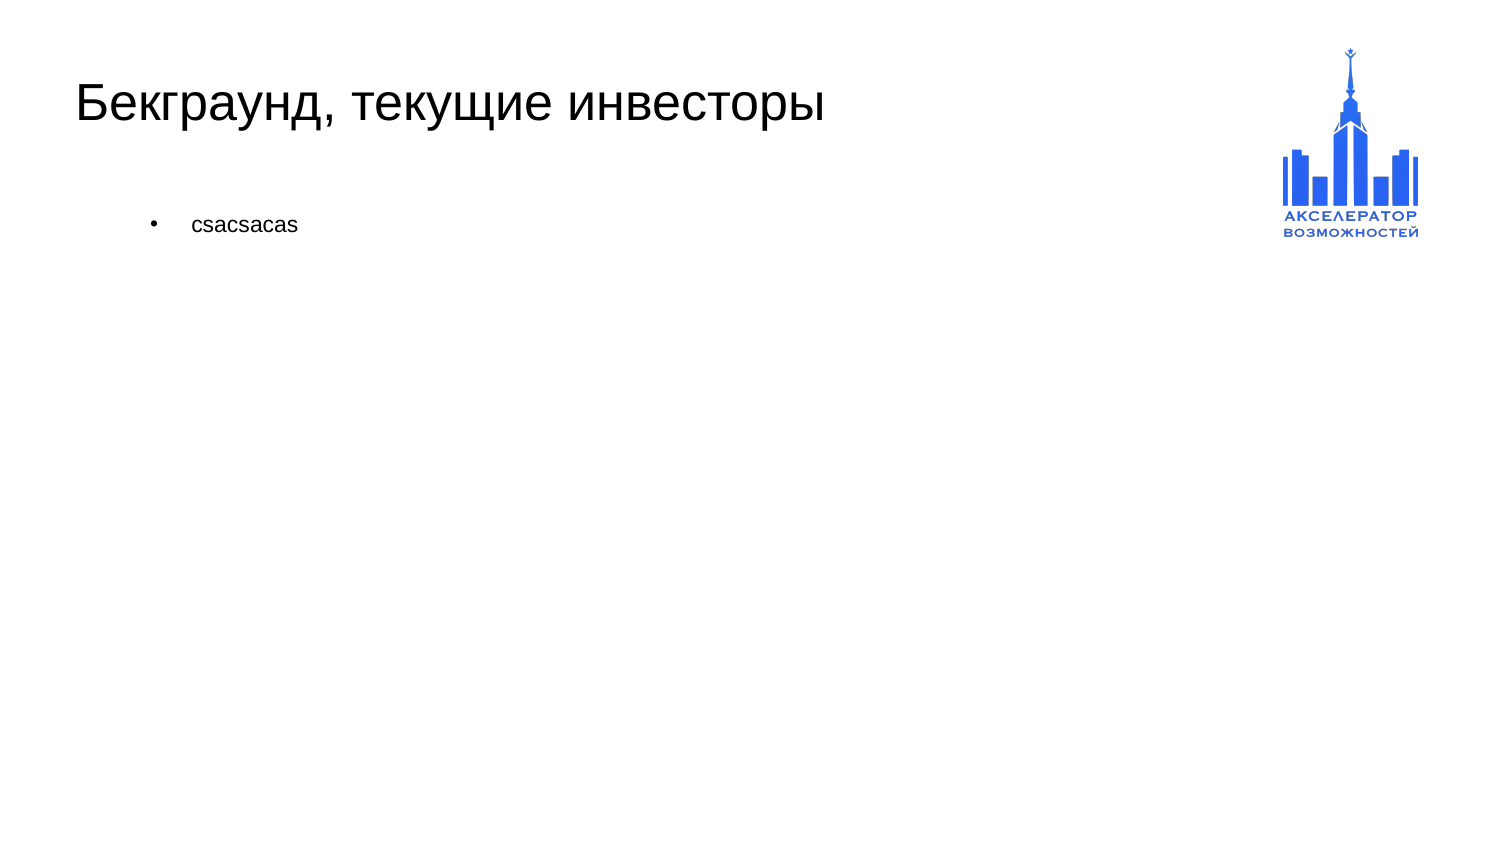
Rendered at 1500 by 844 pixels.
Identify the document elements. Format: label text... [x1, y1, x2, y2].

title Бекграунд, текущие инвесторы [75, 33, 1425, 175]
picture [1283, 48, 1418, 237]
subtitle csacsacas [150, 150, 900, 300]
